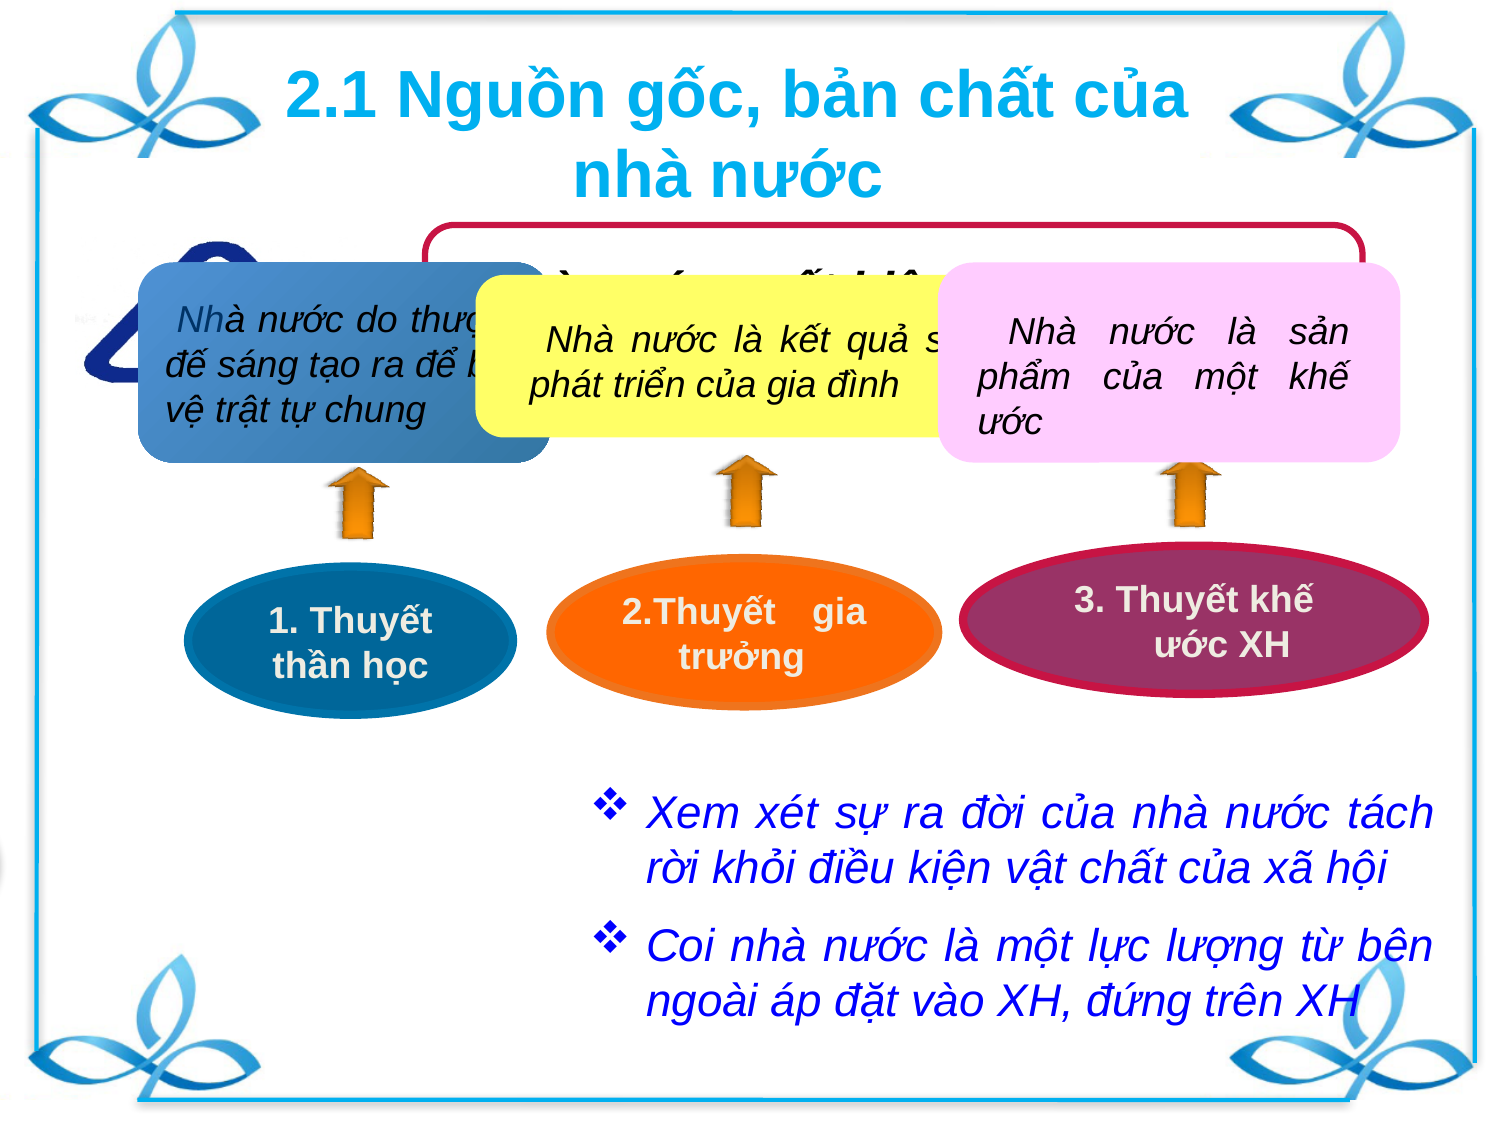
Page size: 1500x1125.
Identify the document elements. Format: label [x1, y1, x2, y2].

text_box [1144, 449, 1226, 532]
text_box [0, 0, 1488, 1101]
text_box [700, 449, 782, 532]
text_box [312, 474, 395, 544]
picture [74, 237, 363, 388]
text_box [137, 262, 551, 463]
